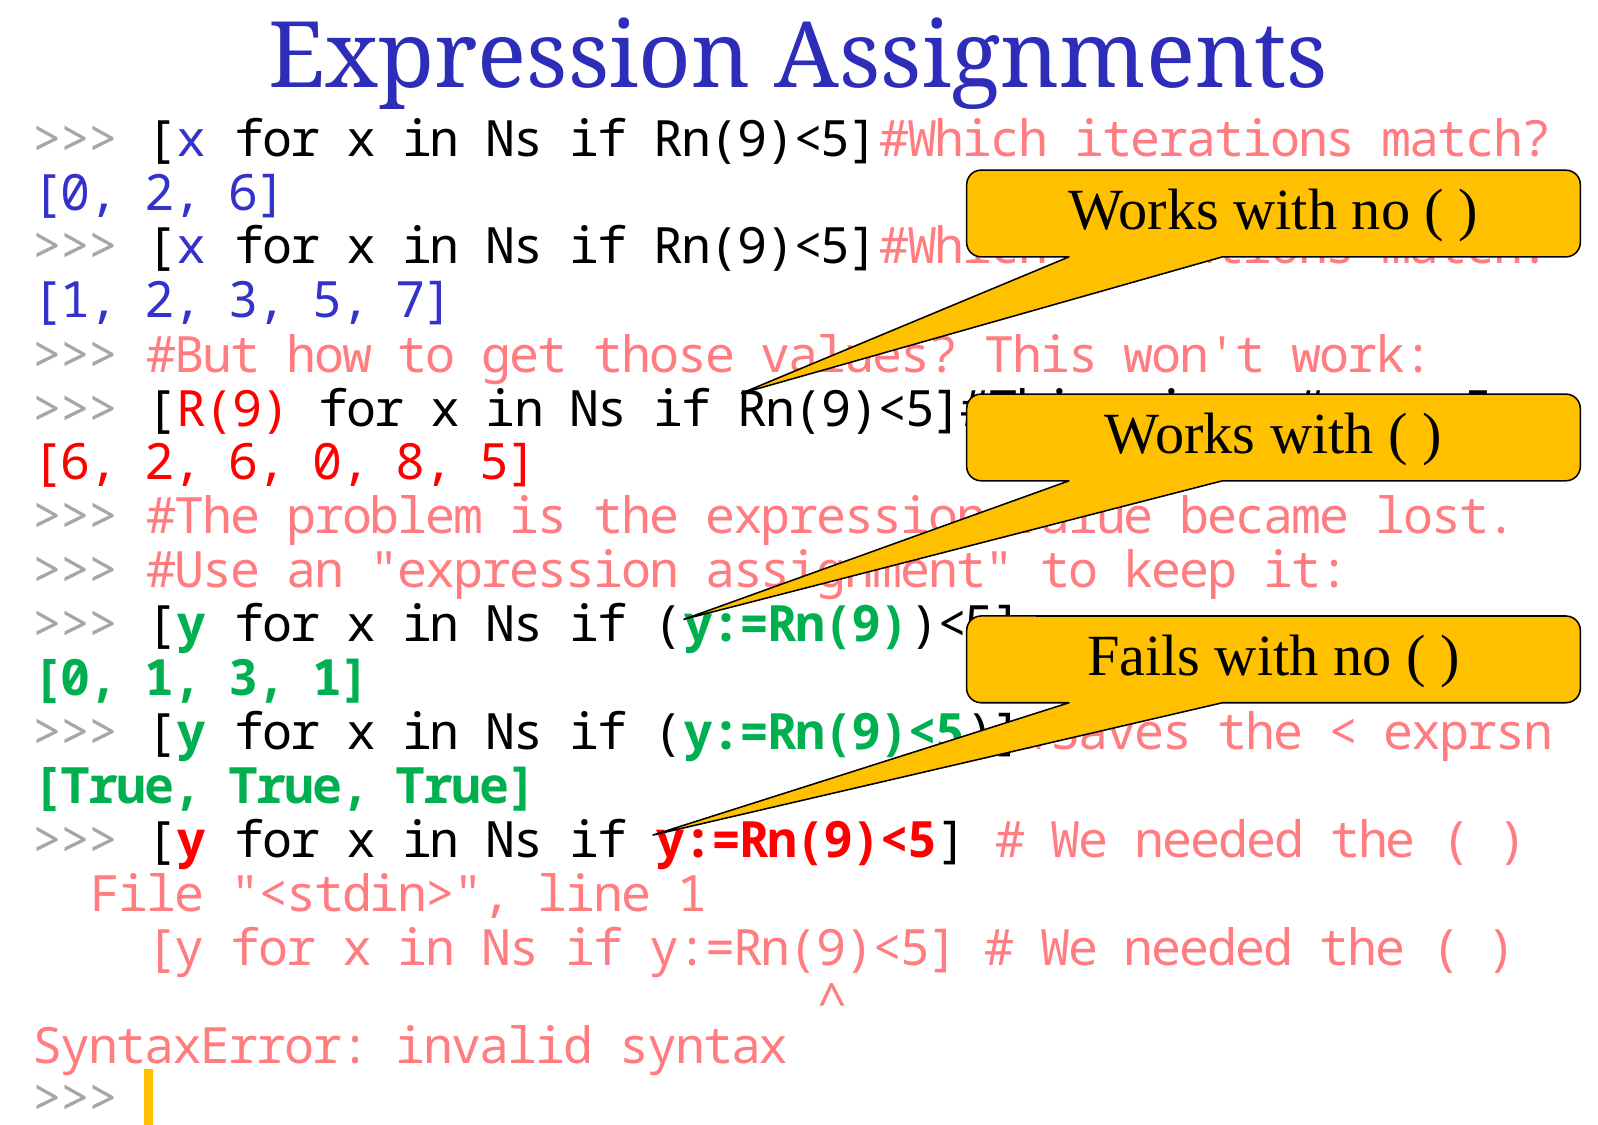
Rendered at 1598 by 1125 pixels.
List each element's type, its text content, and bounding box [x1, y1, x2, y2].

text_box Fails with no ( ) [653, 615, 1581, 836]
text_box Works with ( ) [683, 394, 1581, 620]
text_box Works with no ( ) [741, 170, 1581, 394]
text_box >>> [x for x in Ns if Rn(9)<5]#Which iterations match? [0, 2, 6] >>> [x for x in Ns if Rn(9)<5]#Which iterations match? [1, 2, 3, 5, 7] >>> #But how to get those values? This won't work: >>> [R(9) for x in Ns if Rn(9)<5]#This gives #s >= 5 [6, 2, 6, 0, 8, 5] >>> #The problem is the expression value became lost. >>> #Use an "expression assignment" to keep it: >>> [y for x in Ns if (y:=Rn(9))<5] [0, 1, 3, 1] >>> [y for x in Ns if (y:=Rn(9)<5)]#Saves the < exprsn [True, True, True] >>> [y for x in Ns if y:=Rn(9)<5] # We needed the ( ) File "<stdin>", line 1 [y for x in Ns if y:=Rn(9)<5] # We needed the ( ) ^ SyntaxError: invalid syntax >>> [17, 131, 1593, 1125]
text_box Expression Assignments [0, 0, 1598, 131]
